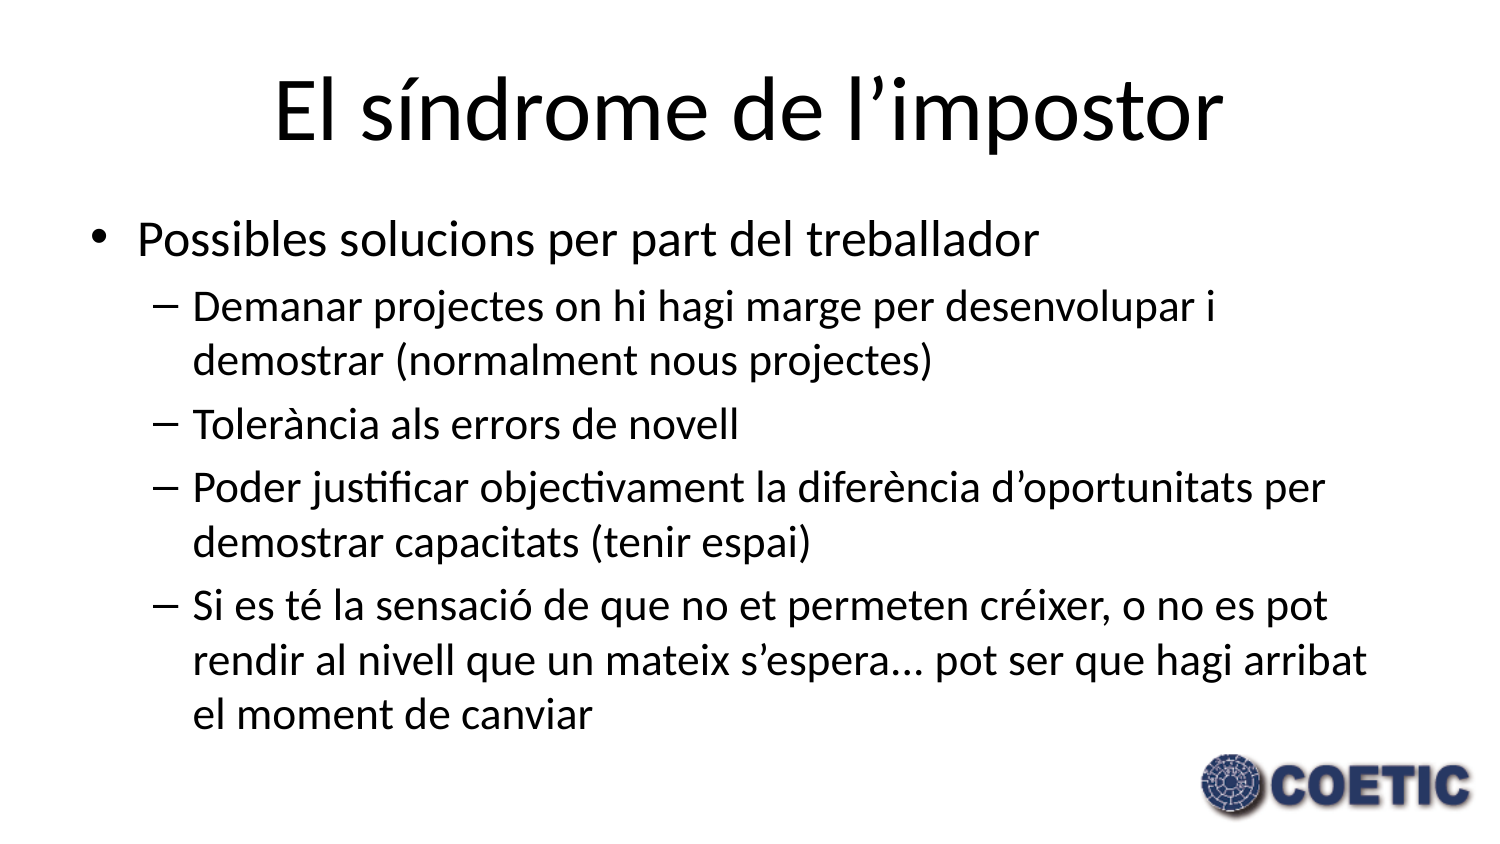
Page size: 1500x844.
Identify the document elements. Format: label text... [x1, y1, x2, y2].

list Possibles solucions per part del treballador Demanar projectes on hi hagi marge per desenvolupar i demostrar (normalment nous projectes) Tolerància als errors de novell Poder justificar objectivament la diferència d’oportunitats per demostrar capacitats (tenir espai) Si es té la sensació de que no et permeten créixer, o no es pot rendir al nivell que un mateix s’espera... pot ser que hagi arribat el moment de canviar [75, 196, 1425, 754]
title El síndrome de l’impostor [75, 33, 1425, 175]
picture [1187, 749, 1483, 824]
